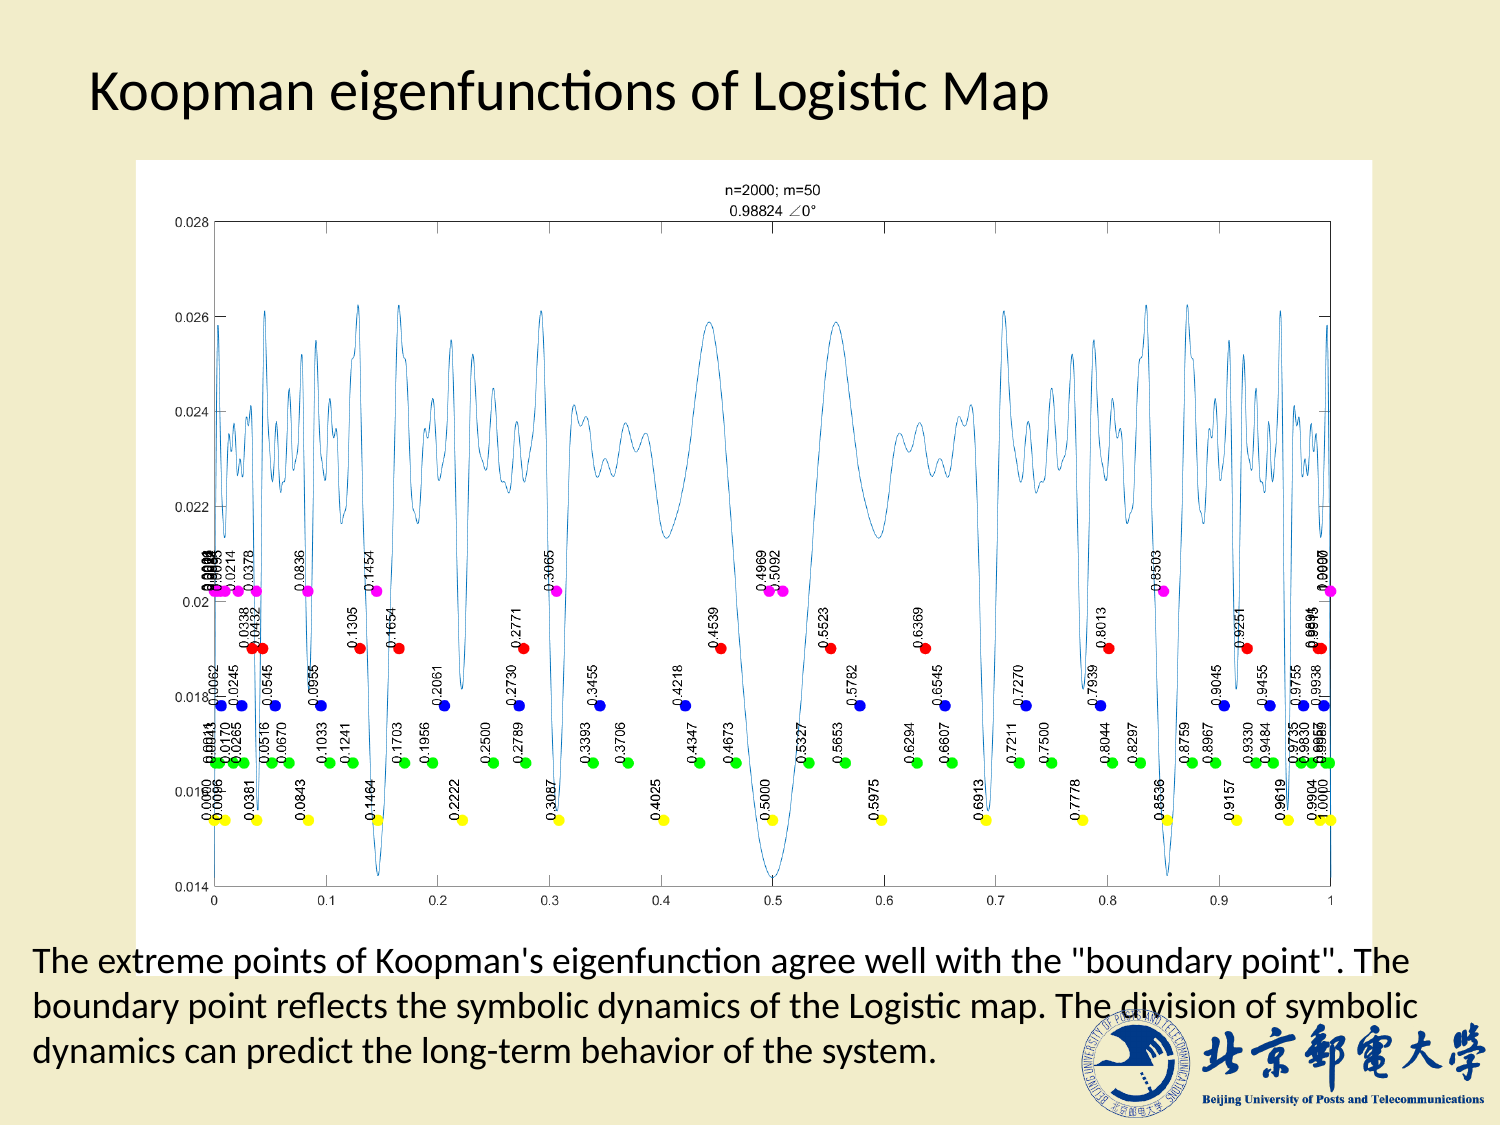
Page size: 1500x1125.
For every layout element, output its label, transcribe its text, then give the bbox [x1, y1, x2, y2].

title Koopman eigenfunctions of Logistic Map [75, 45, 1425, 233]
text_box The extreme points of Koopman's eigenfunction agree well with the "boundary point". The boundary point reflects the symbolic dynamics of the Logistic map. The division of symbolic dynamics can predict the long-term behavior of the system. [17, 928, 1483, 1079]
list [135, 160, 1373, 977]
picture [1070, 999, 1498, 1125]
